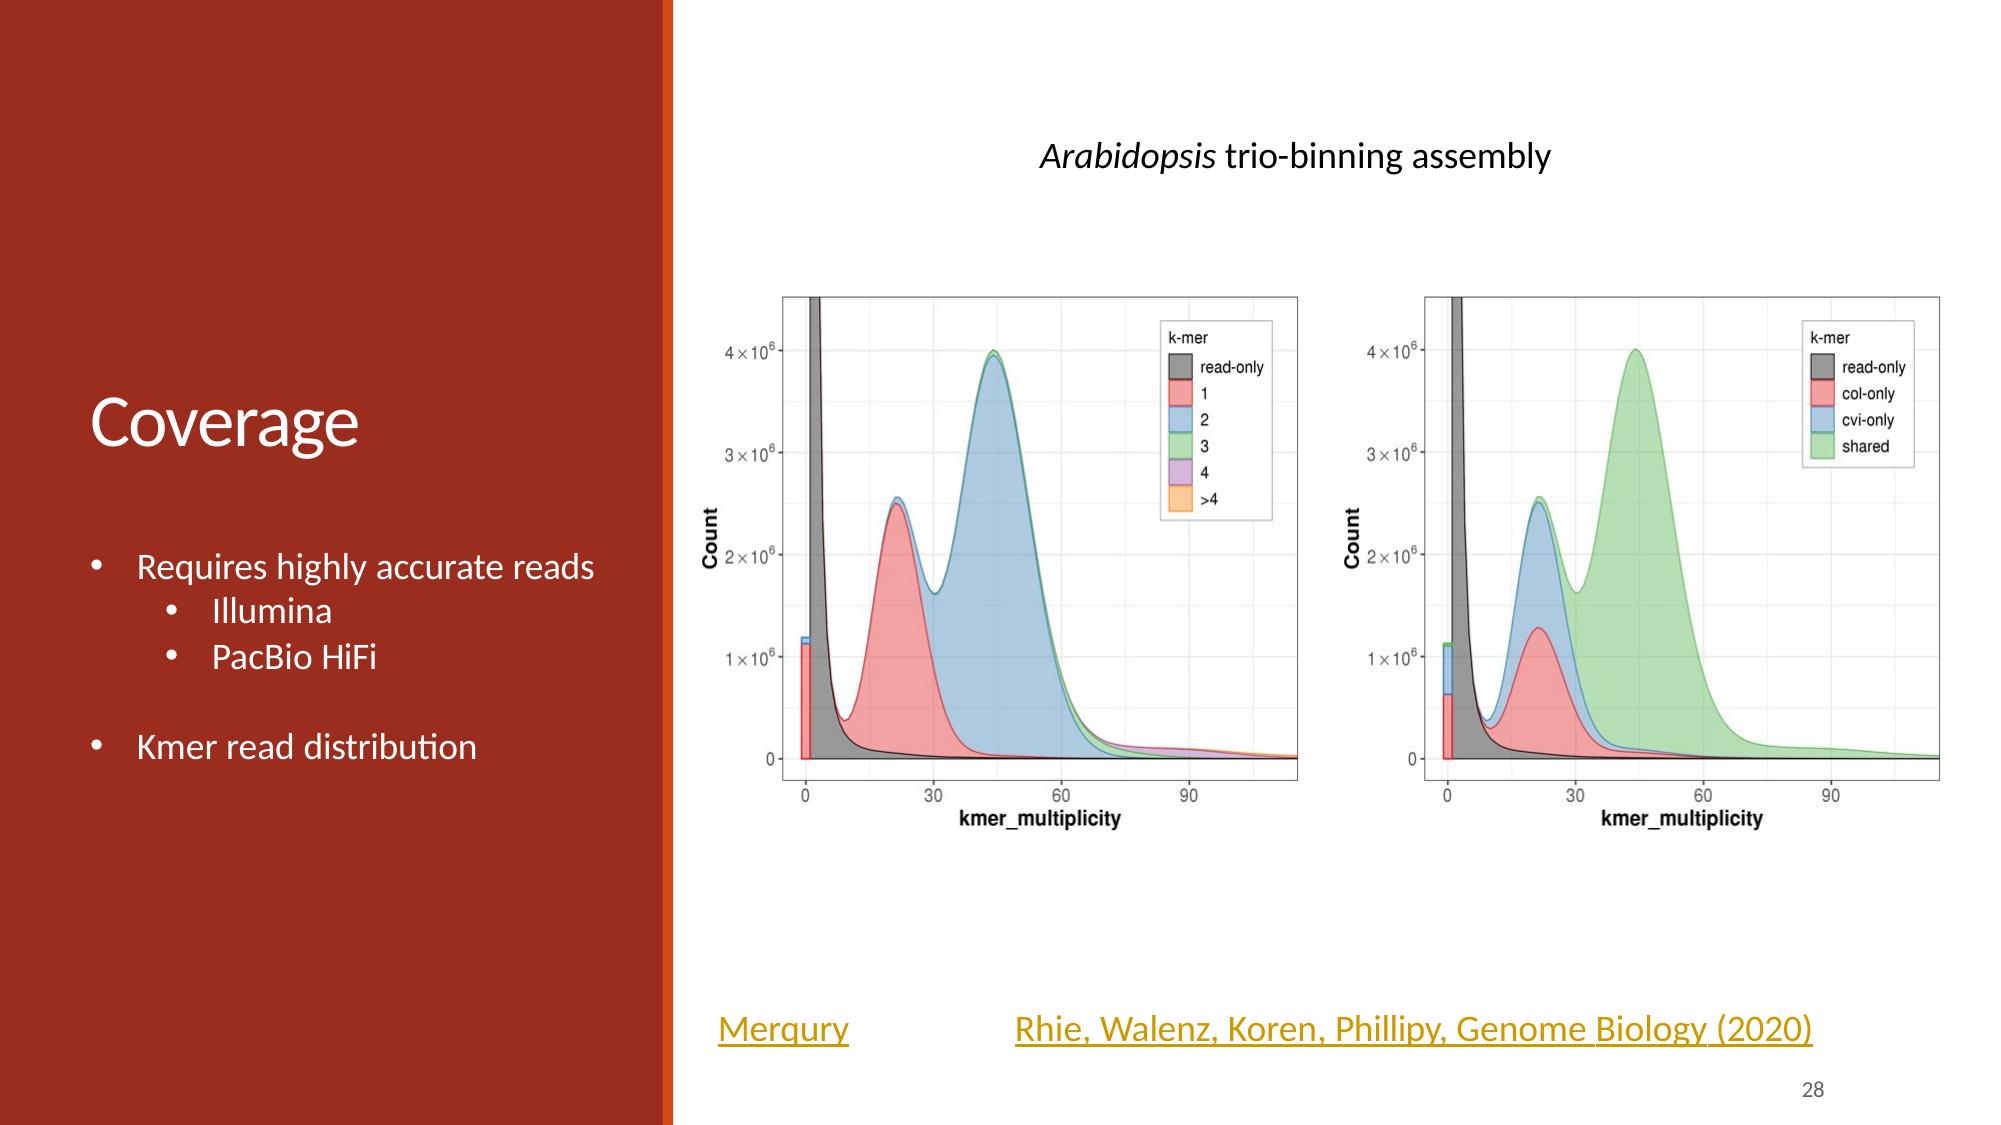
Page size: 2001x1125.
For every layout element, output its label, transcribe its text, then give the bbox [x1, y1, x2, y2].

picture [701, 295, 1299, 831]
picture [1344, 295, 1945, 833]
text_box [0, 0, 674, 1125]
text_box Rhie, Walenz, Koren, Phillipy, Genome Biology (2020) [1012, 1002, 1824, 1050]
slide_number 28 [1795, 1073, 1834, 1125]
text_box Merqury [715, 1002, 854, 1050]
title Arabidopsis trio-binning assembly [677, 47, 1808, 320]
